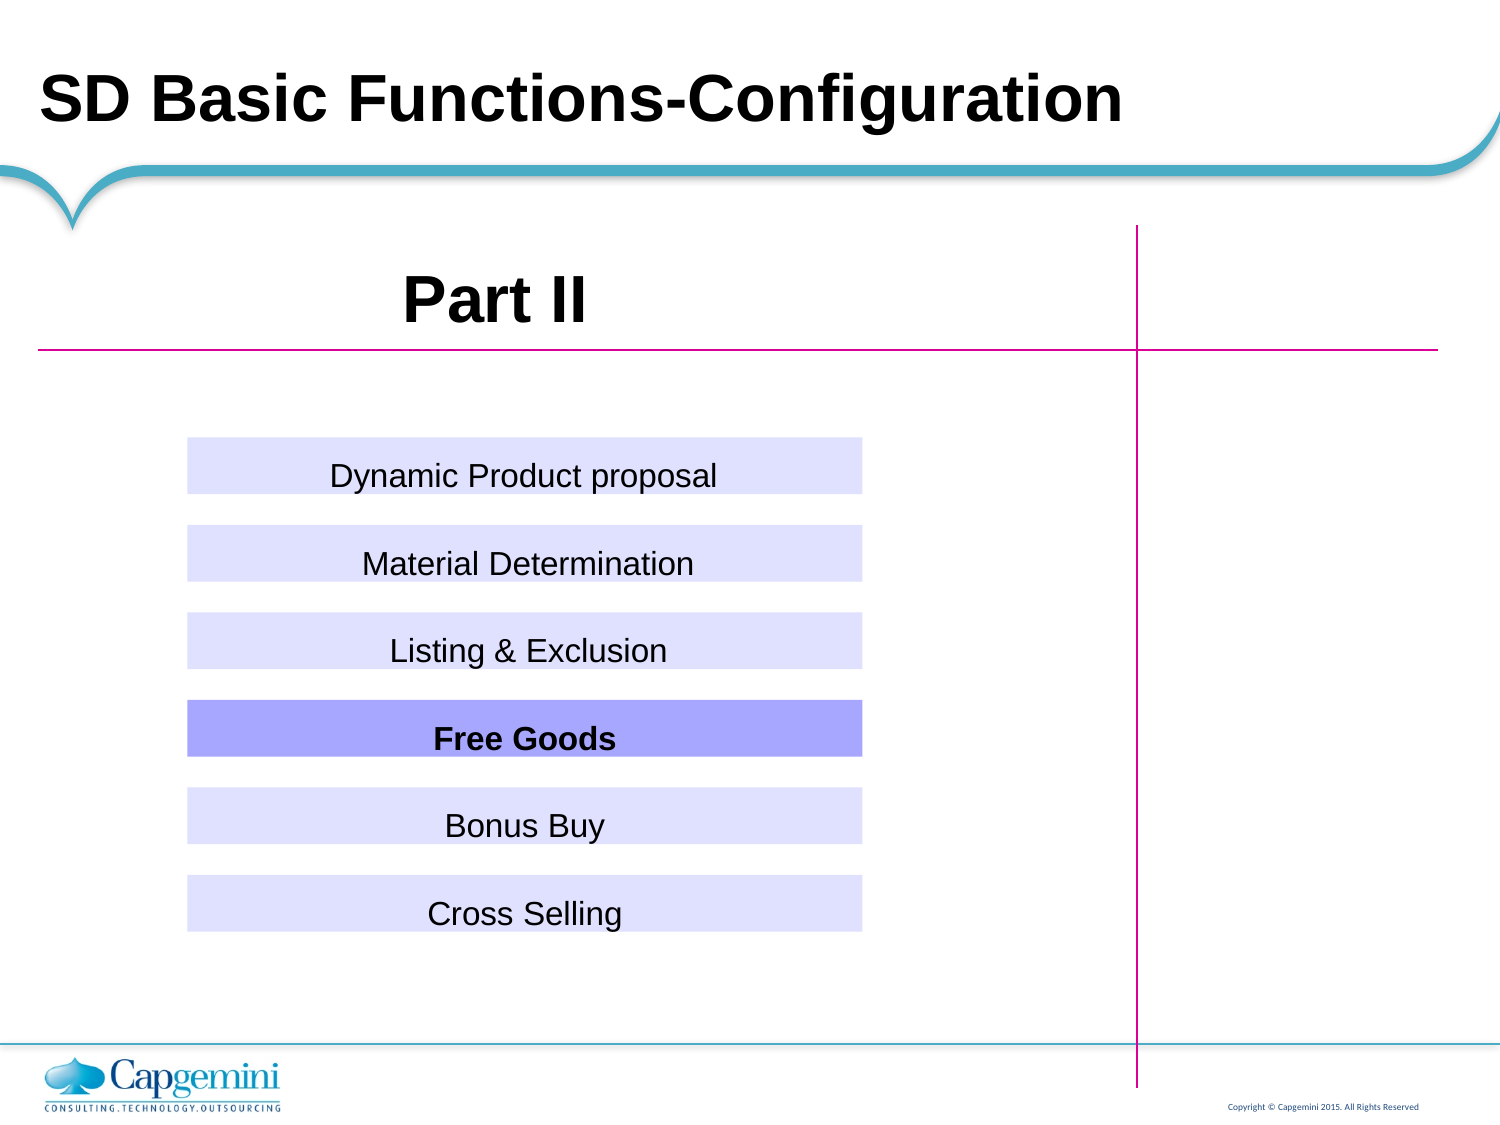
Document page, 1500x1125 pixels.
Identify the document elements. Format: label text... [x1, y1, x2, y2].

text_box Bonus Buy [187, 787, 863, 845]
picture [44, 1056, 281, 1113]
text_box Listing & Exclusion [187, 612, 863, 670]
text_box Material Determination [187, 524, 863, 582]
title SD Basic Functions-Configuration [24, 23, 1500, 244]
text_box Free Goods [187, 699, 863, 757]
text_box Part II [400, 255, 590, 336]
text_box Cross Selling [187, 874, 863, 932]
text_box Dynamic Product proposal [187, 437, 863, 495]
